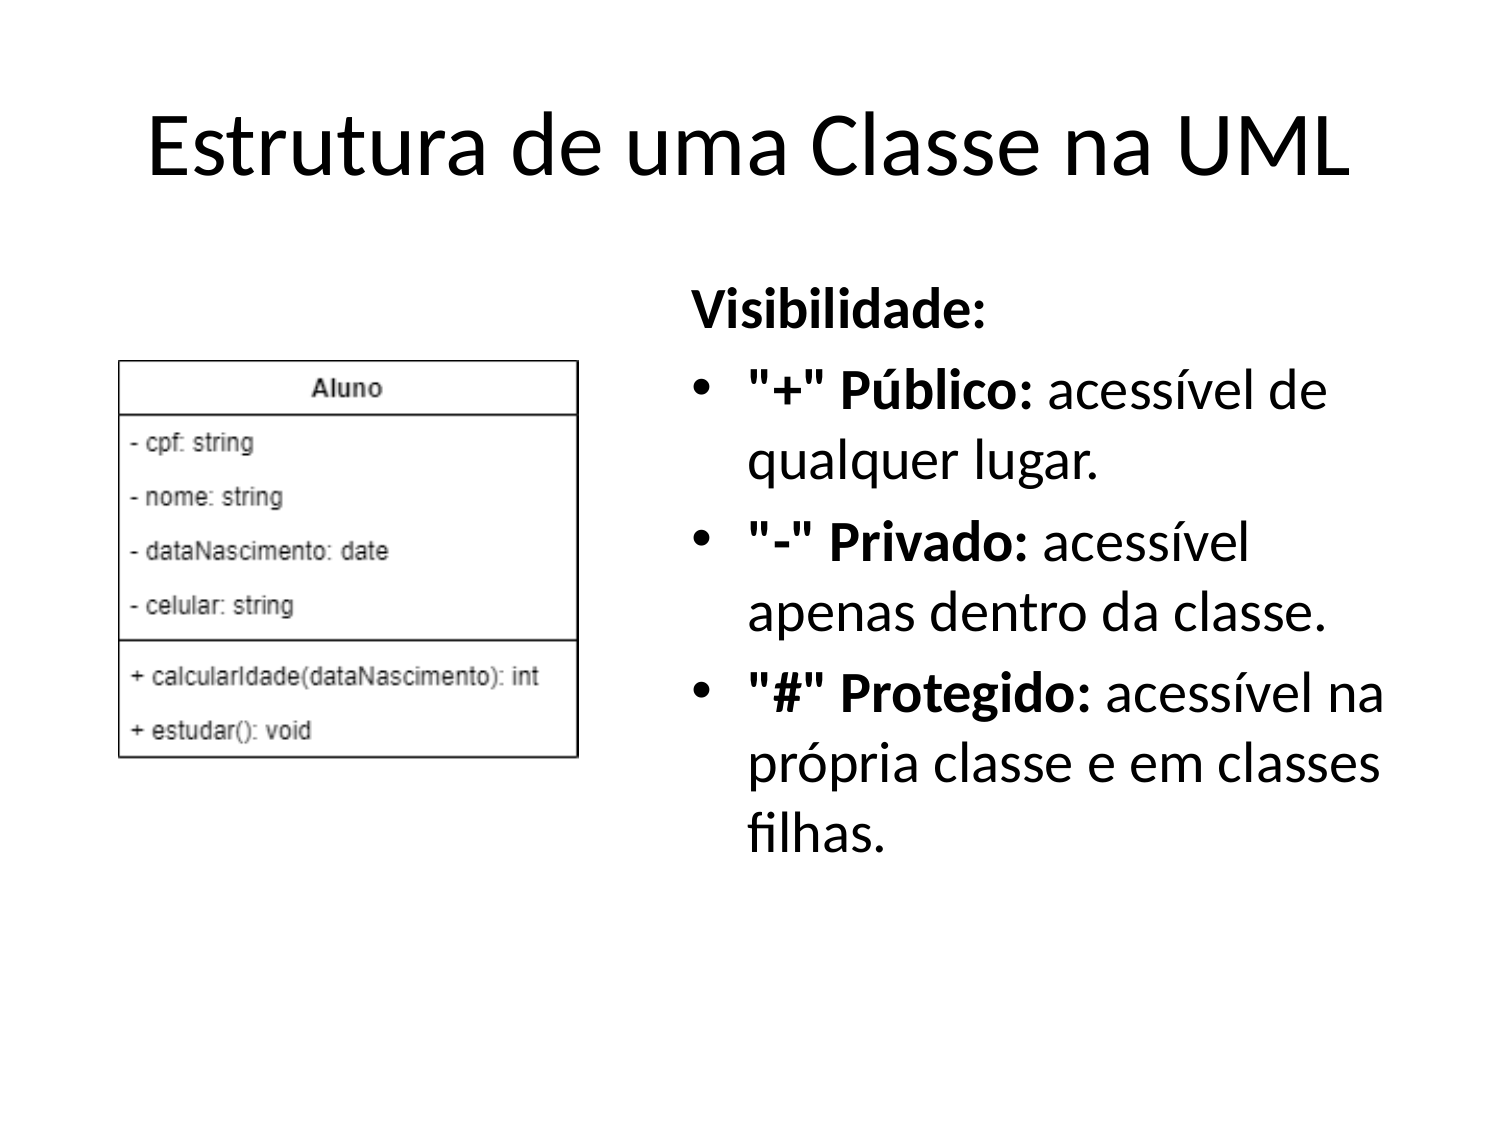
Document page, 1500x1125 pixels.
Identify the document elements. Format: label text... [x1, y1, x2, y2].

list Visibilidade: "+" Público: acessível de qualquer lugar. "-" Privado: acessível apenas dentro da classe. "#" Protegido: acessível na própria classe e em classes filhas. [676, 262, 1425, 1005]
title Estrutura de uma Classe na UML [75, 45, 1425, 233]
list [118, 360, 580, 765]
